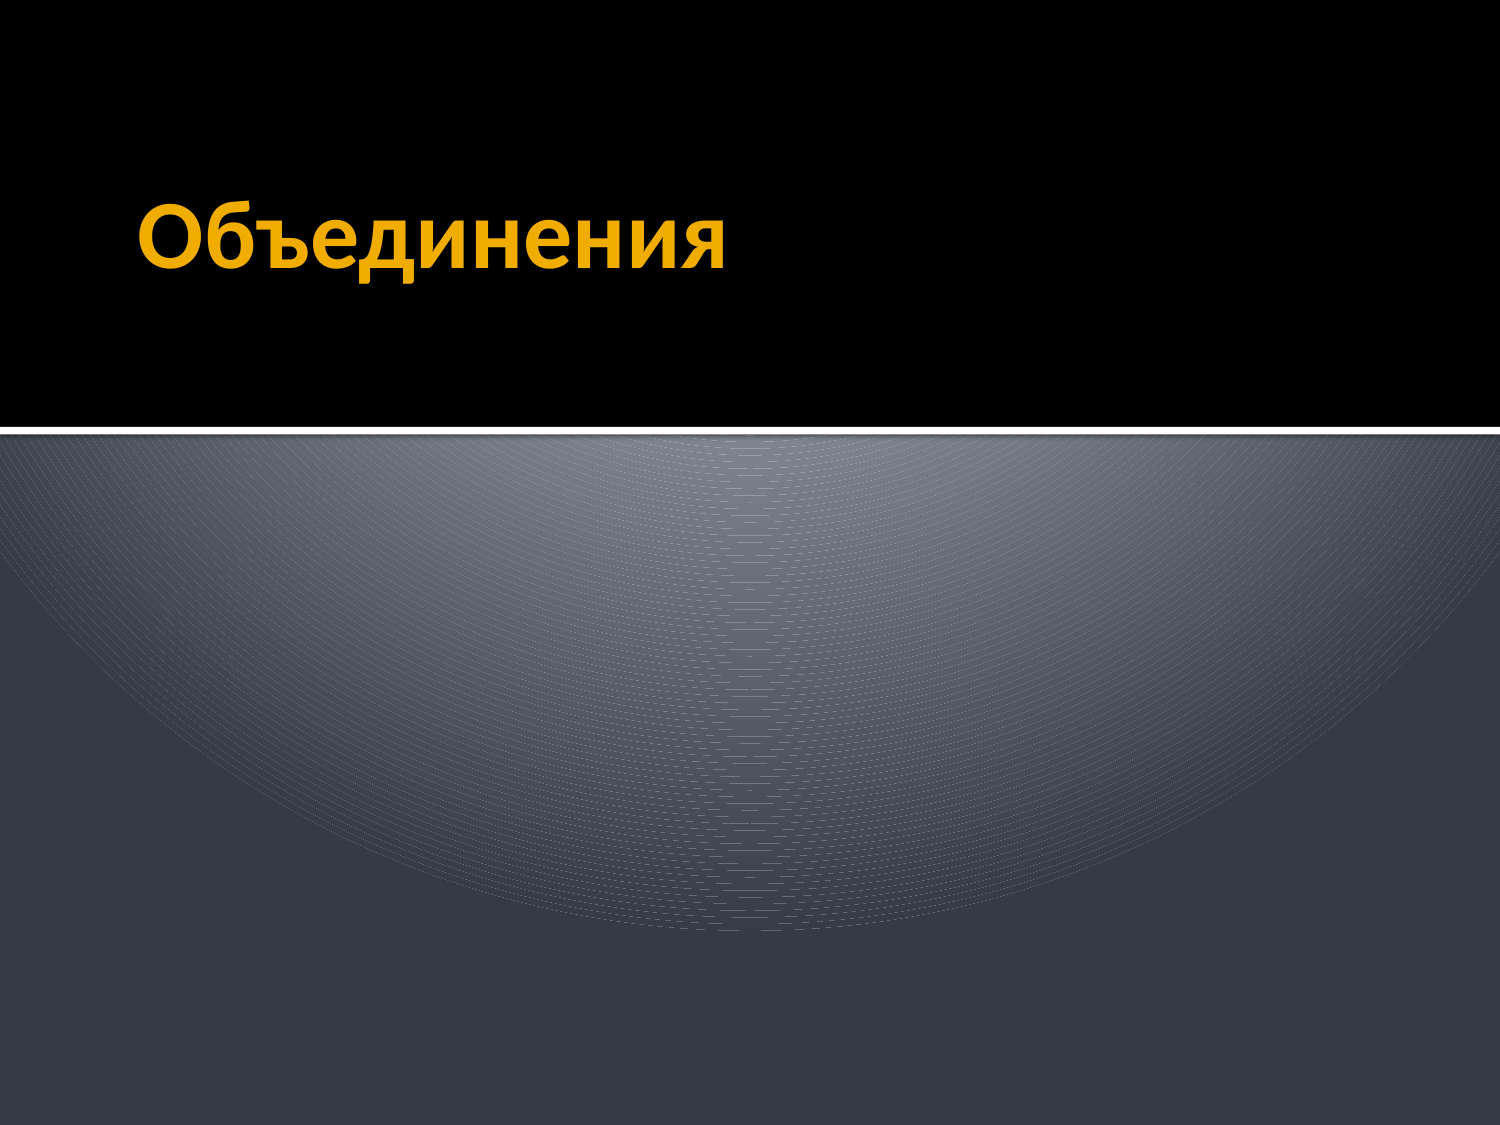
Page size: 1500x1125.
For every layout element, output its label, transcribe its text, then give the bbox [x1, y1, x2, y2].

title Объединения [123, 19, 1438, 288]
